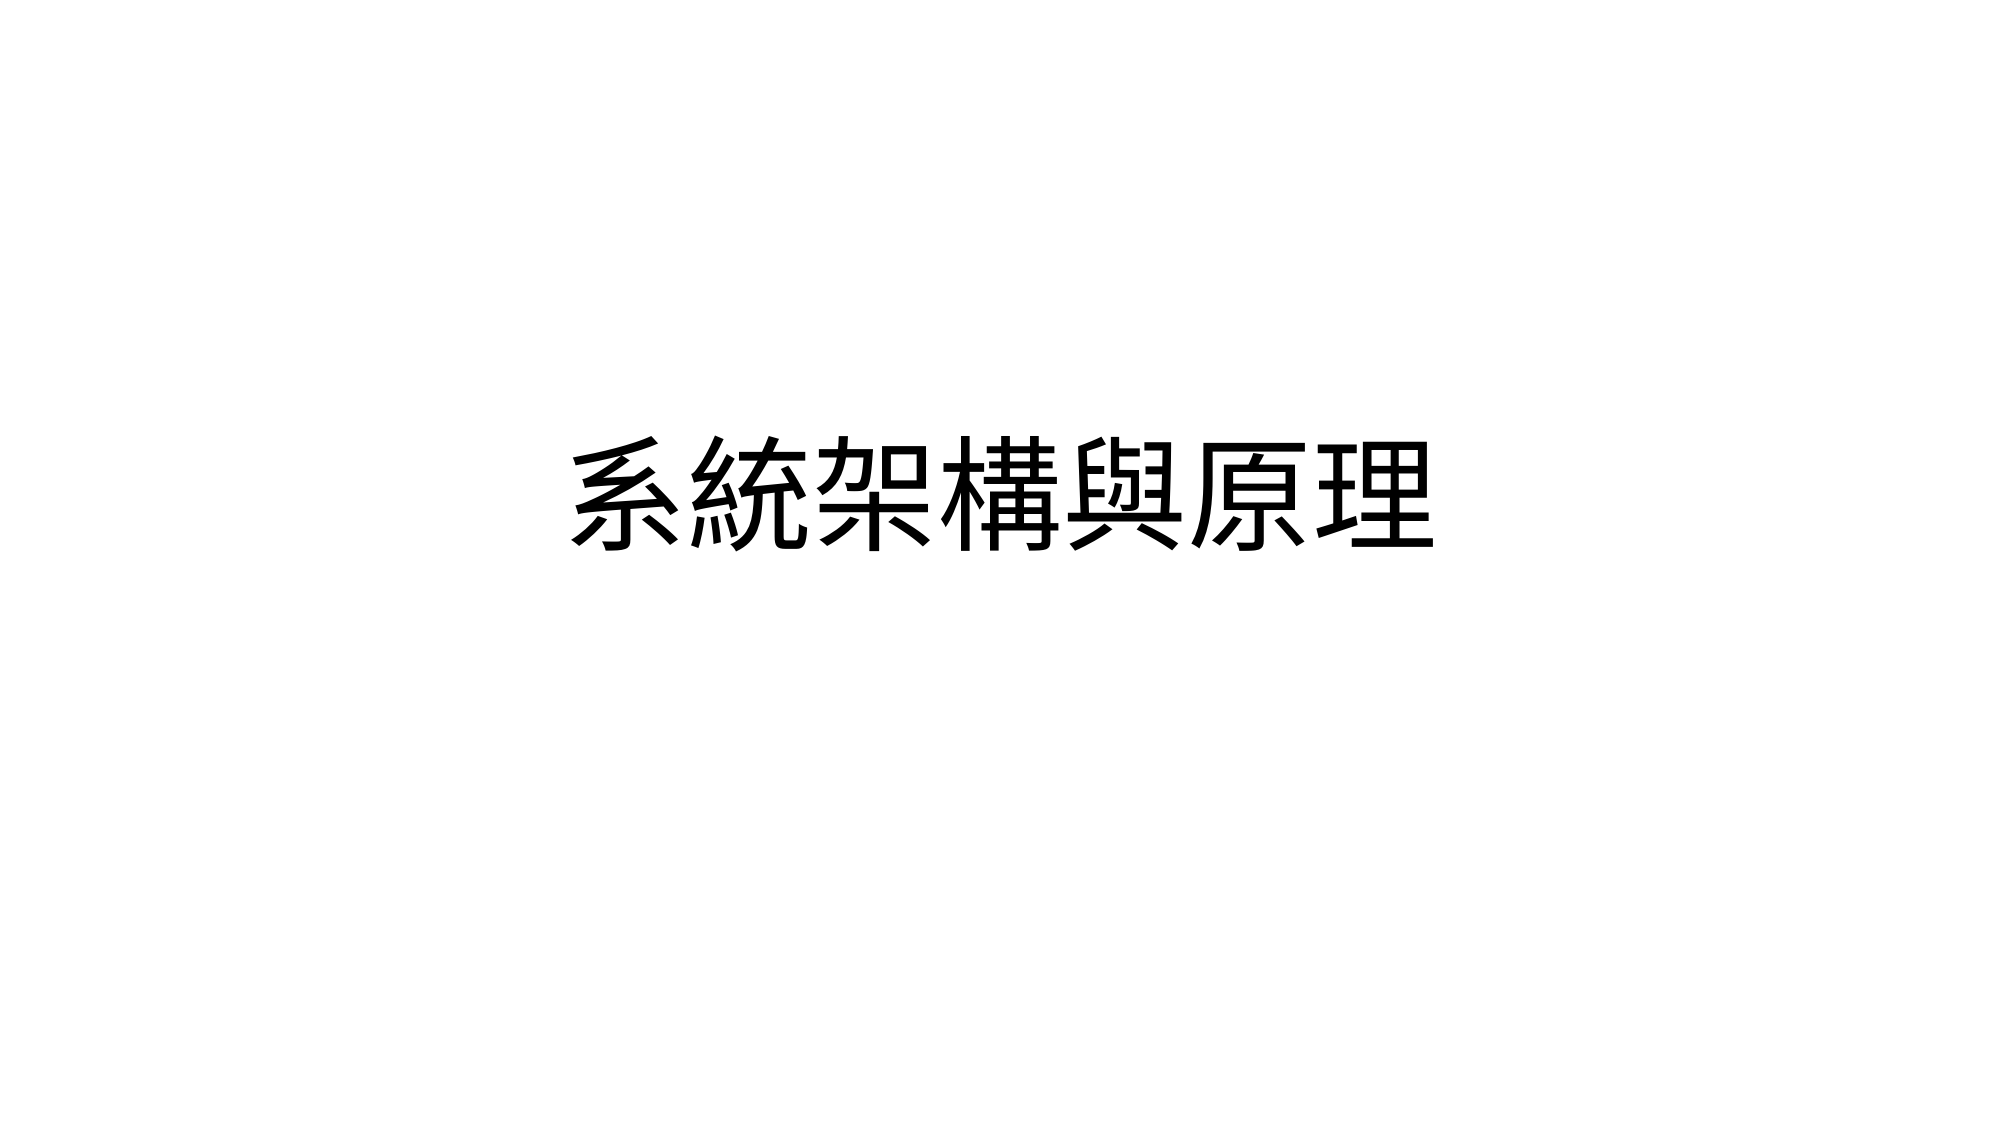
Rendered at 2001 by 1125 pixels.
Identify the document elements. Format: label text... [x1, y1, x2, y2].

title 系統架構與原理 [249, 184, 1750, 576]
